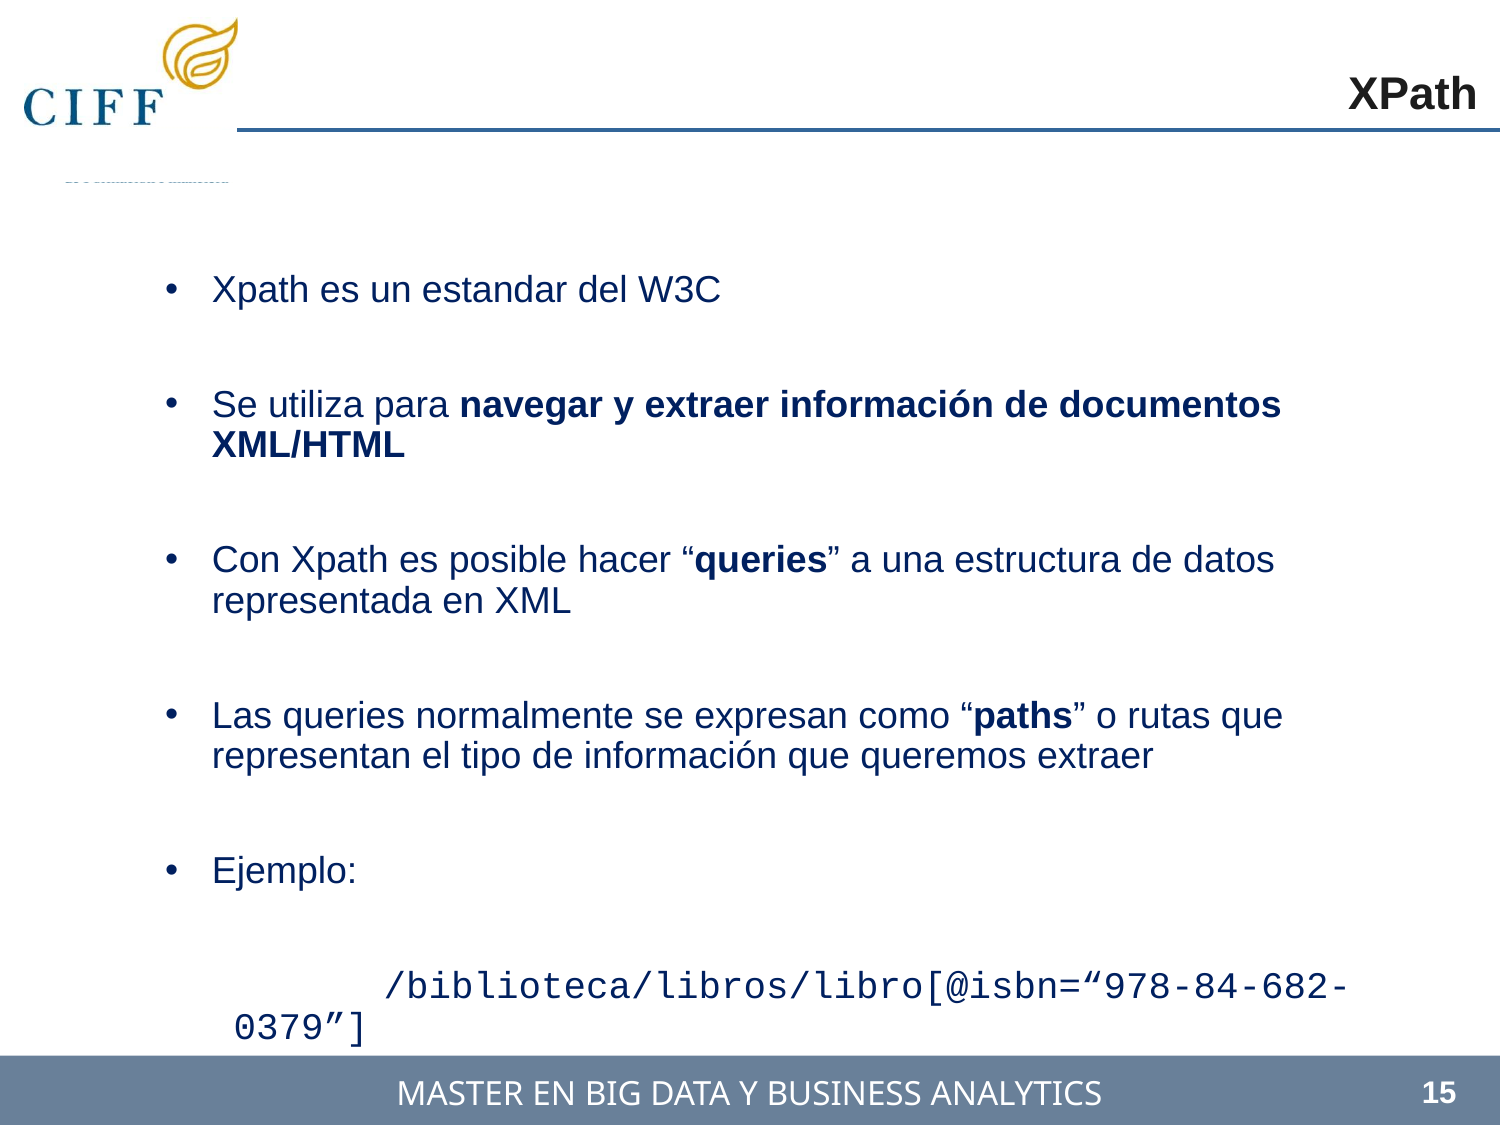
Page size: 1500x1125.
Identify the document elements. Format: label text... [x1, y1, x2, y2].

list Xpath es un estandar del W3C Se utiliza para navegar y extraer información de documentos XML/HTML Con Xpath es posible hacer “queries” a una estructura de datos representada en XML Las queries normalmente se expresan como “paths” o rutas que representan el tipo de información que queremos extraer Ejemplo: /biblioteca/libros/libro[@isbn=“978-84-682-0379”] [75, 262, 1425, 1005]
text_box XPath [260, 55, 1493, 244]
text_box 15 [1385, 1064, 1493, 1121]
picture [24, 17, 238, 129]
